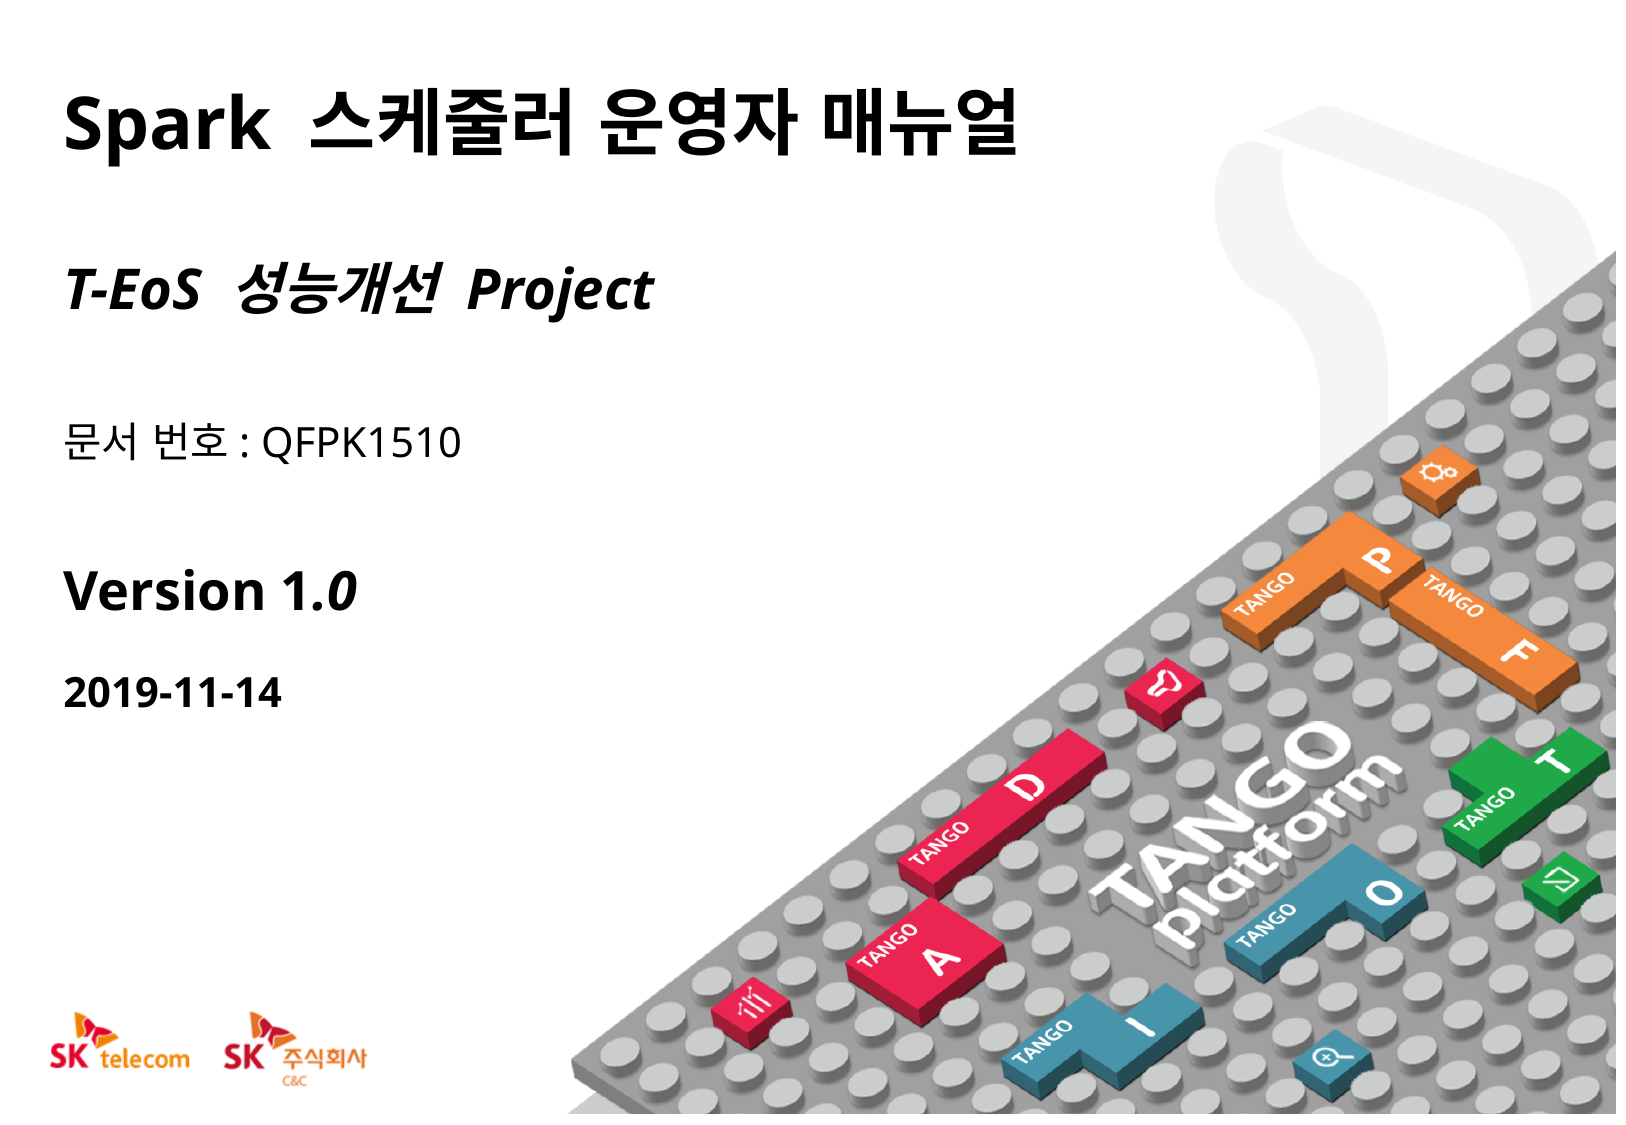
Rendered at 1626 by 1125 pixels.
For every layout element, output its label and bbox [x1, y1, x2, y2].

text_box [32, 54, 1616, 1114]
picture [221, 1008, 372, 1091]
picture [49, 1011, 204, 1078]
